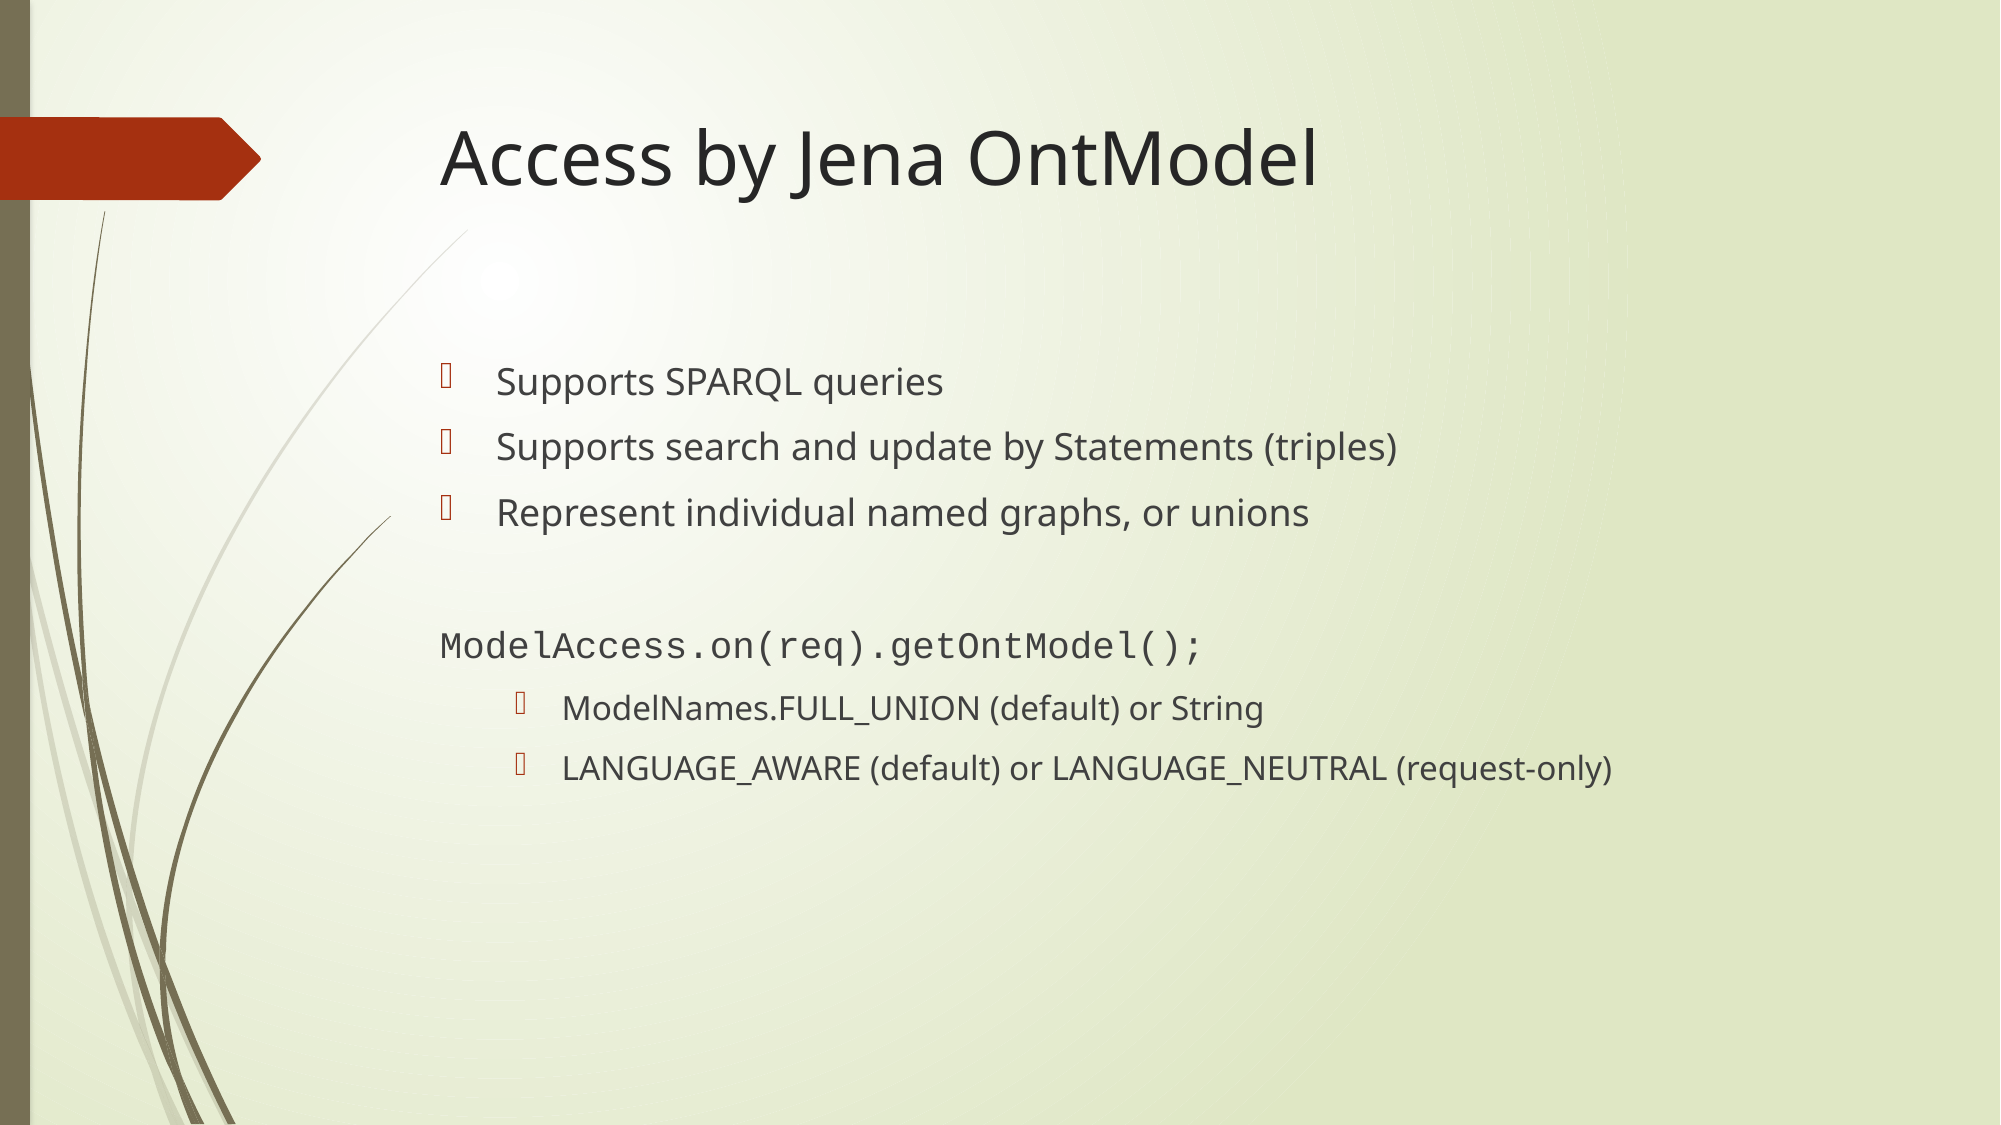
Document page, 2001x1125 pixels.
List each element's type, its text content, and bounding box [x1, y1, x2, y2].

list Supports SPARQL queries Supports search and update by Statements (triples) Represent individual named graphs, or unions ModelAccess.on(req).getOntModel(); ModelNames.FULL_UNION (default) or String LANGUAGE_AWARE (default) or LANGUAGE_NEUTRAL (request-only) [424, 350, 1888, 970]
title Access by Jena OntModel [425, 102, 1888, 313]
